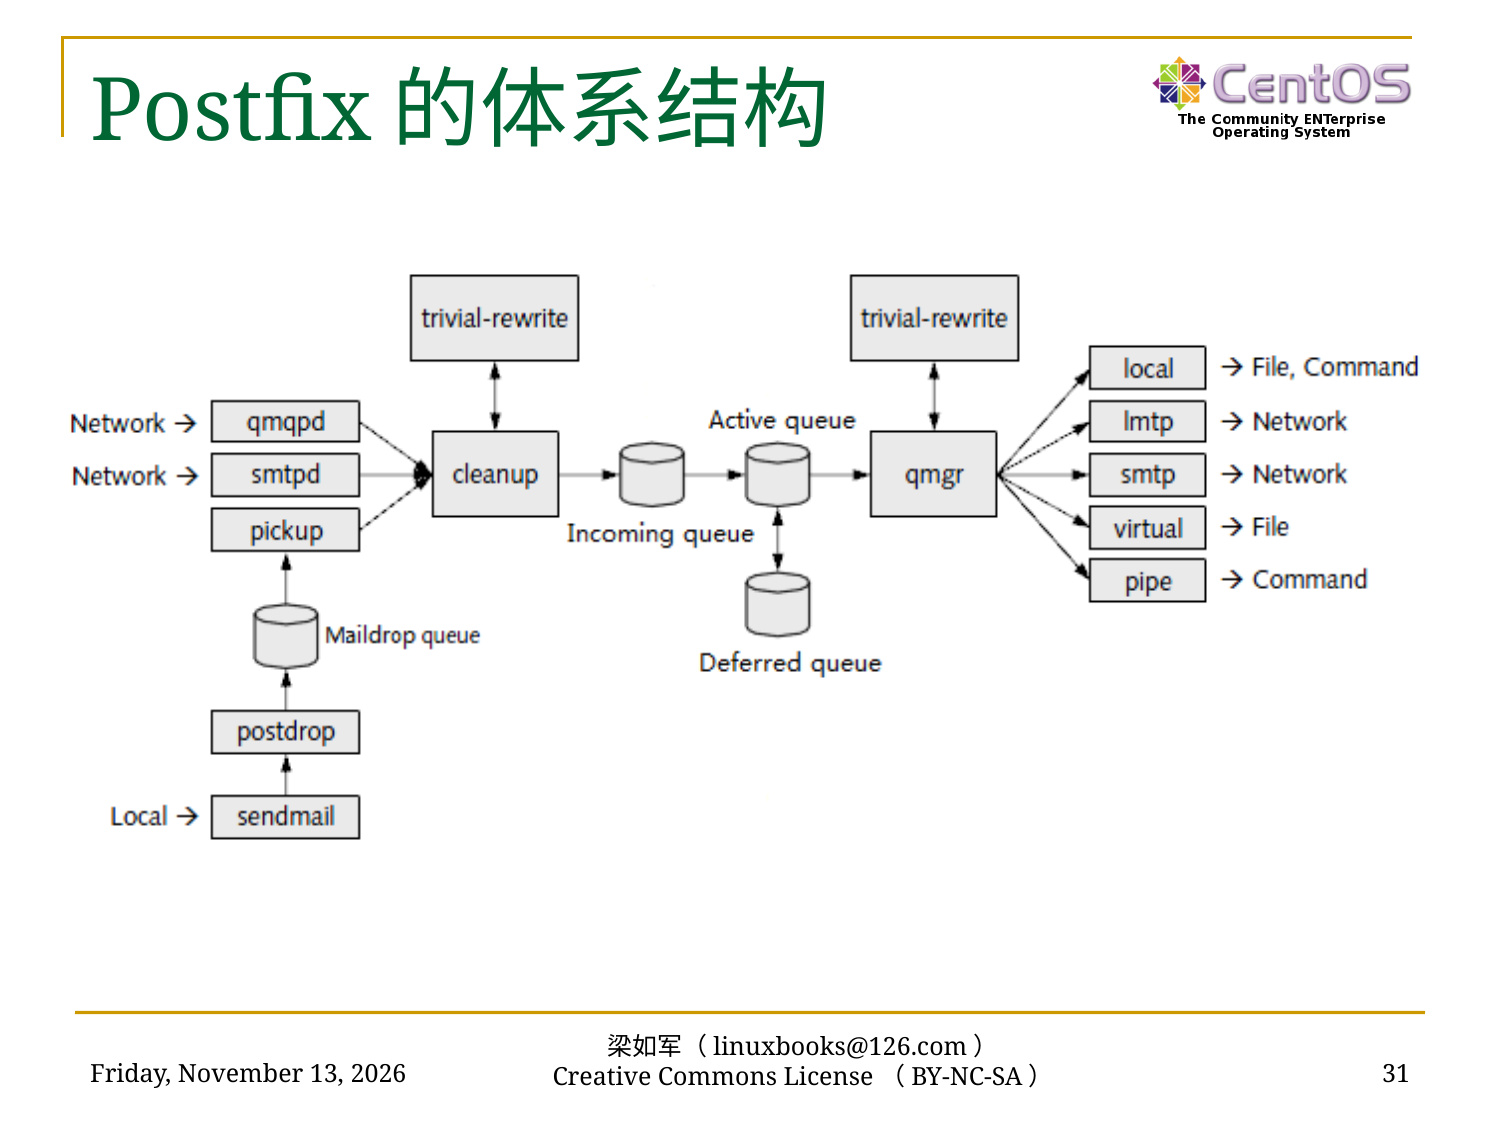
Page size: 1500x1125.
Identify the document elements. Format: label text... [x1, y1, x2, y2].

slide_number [74, 1023, 426, 1100]
footer 梁如军（linuxbooks@126.com） Creative Commons License（BY-NC-SA） [359, 1022, 1247, 1099]
title Postfix的体系结构 [74, 45, 1426, 233]
picture [64, 266, 1424, 849]
slide_number 31 [1074, 1023, 1426, 1100]
